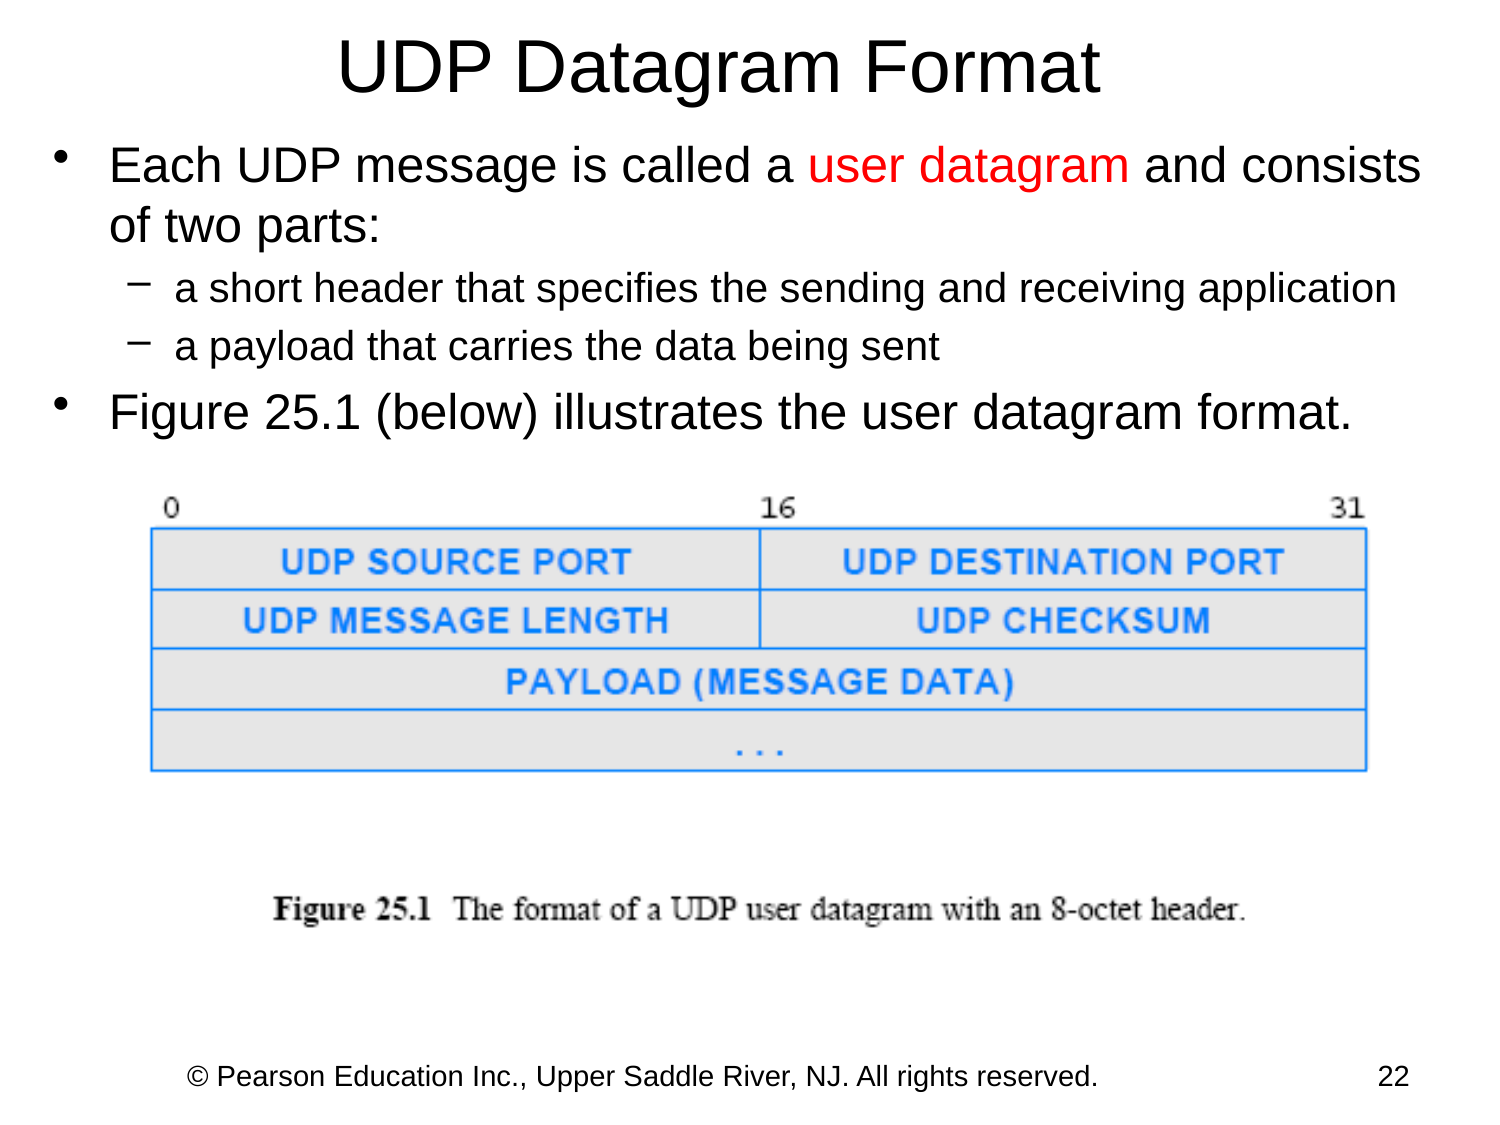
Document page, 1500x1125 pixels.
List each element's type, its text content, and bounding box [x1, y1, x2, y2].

footer © Pearson Education Inc., Upper Saddle River, NJ. All rights reserved. [87, 1049, 1201, 1103]
slide_number 22 [1224, 1049, 1426, 1103]
picture [124, 474, 1394, 963]
title UDP Datagram Format [37, 0, 1463, 125]
list Each UDP message is called a user datagram and consists of two parts: a short header that specifies the sending and receiving application a payload that carries the data being sent Figure 25.1 (below) illustrates the user datagram format. [37, 125, 1463, 1038]
